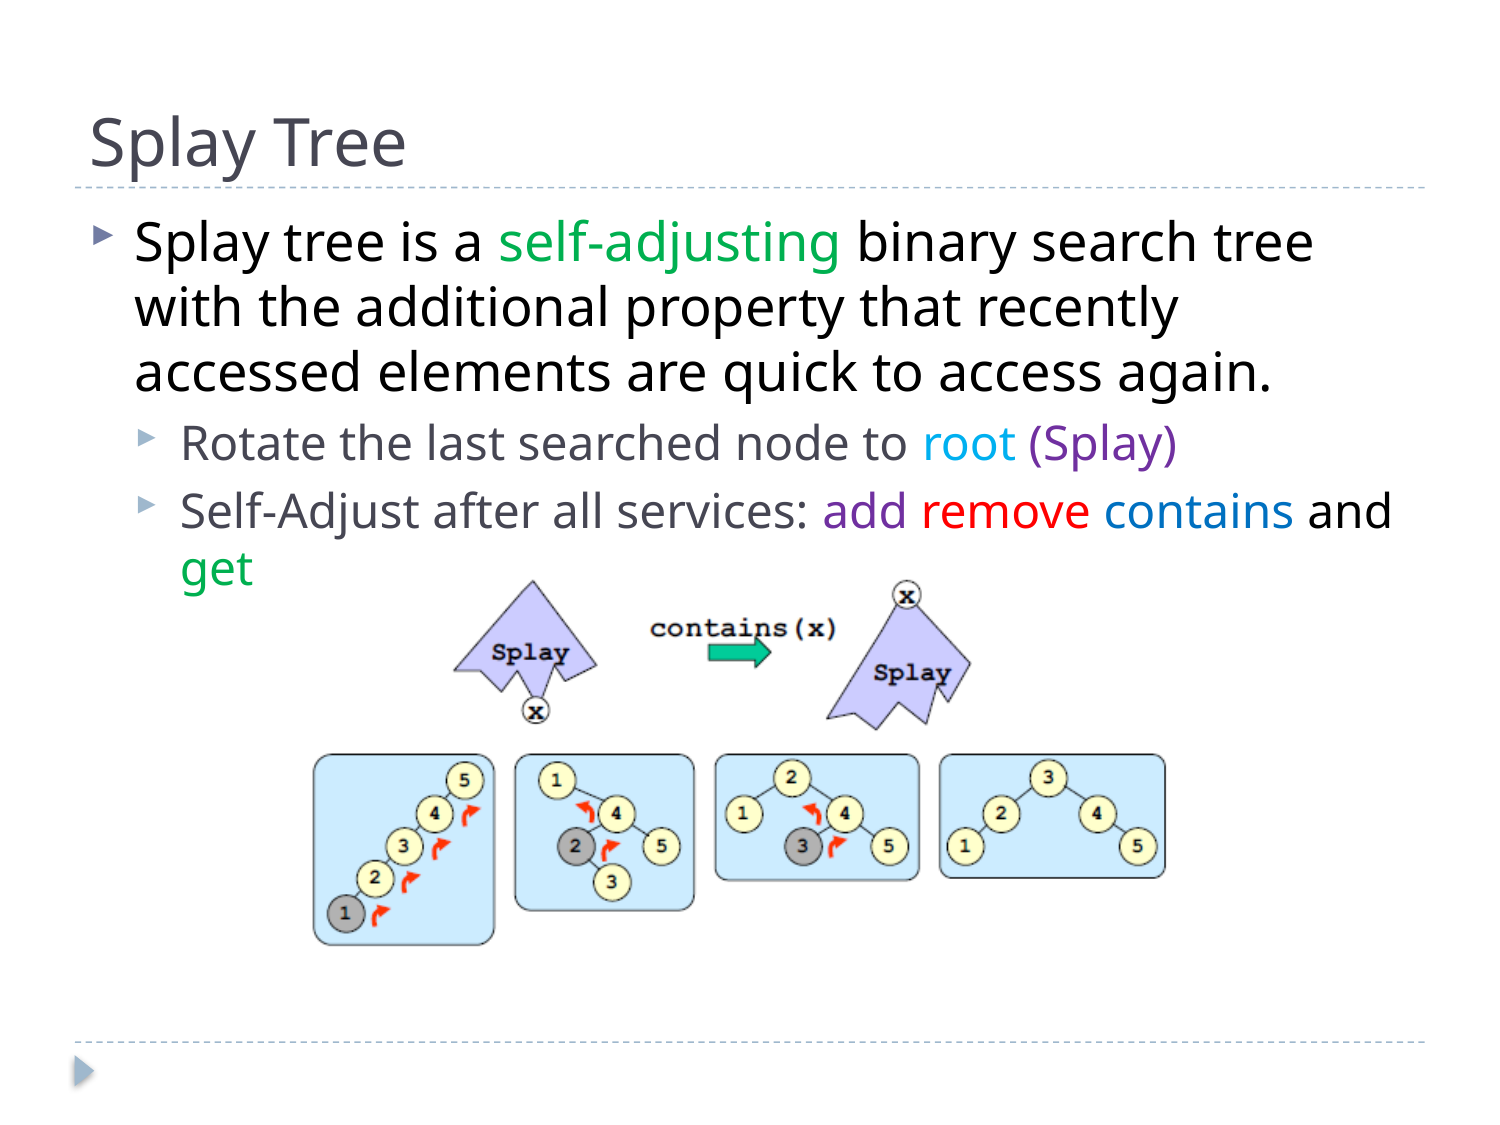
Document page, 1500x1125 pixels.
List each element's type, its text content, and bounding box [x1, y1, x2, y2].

title Splay Tree [75, 24, 1425, 188]
picture [302, 574, 1199, 1002]
list Splay tree is a self-adjusting binary search tree with the additional property that recently accessed elements are quick to access again. Rotate the last searched node to root (Splay) Self-Adjust after all services: add remove contains and get [75, 200, 1425, 1010]
